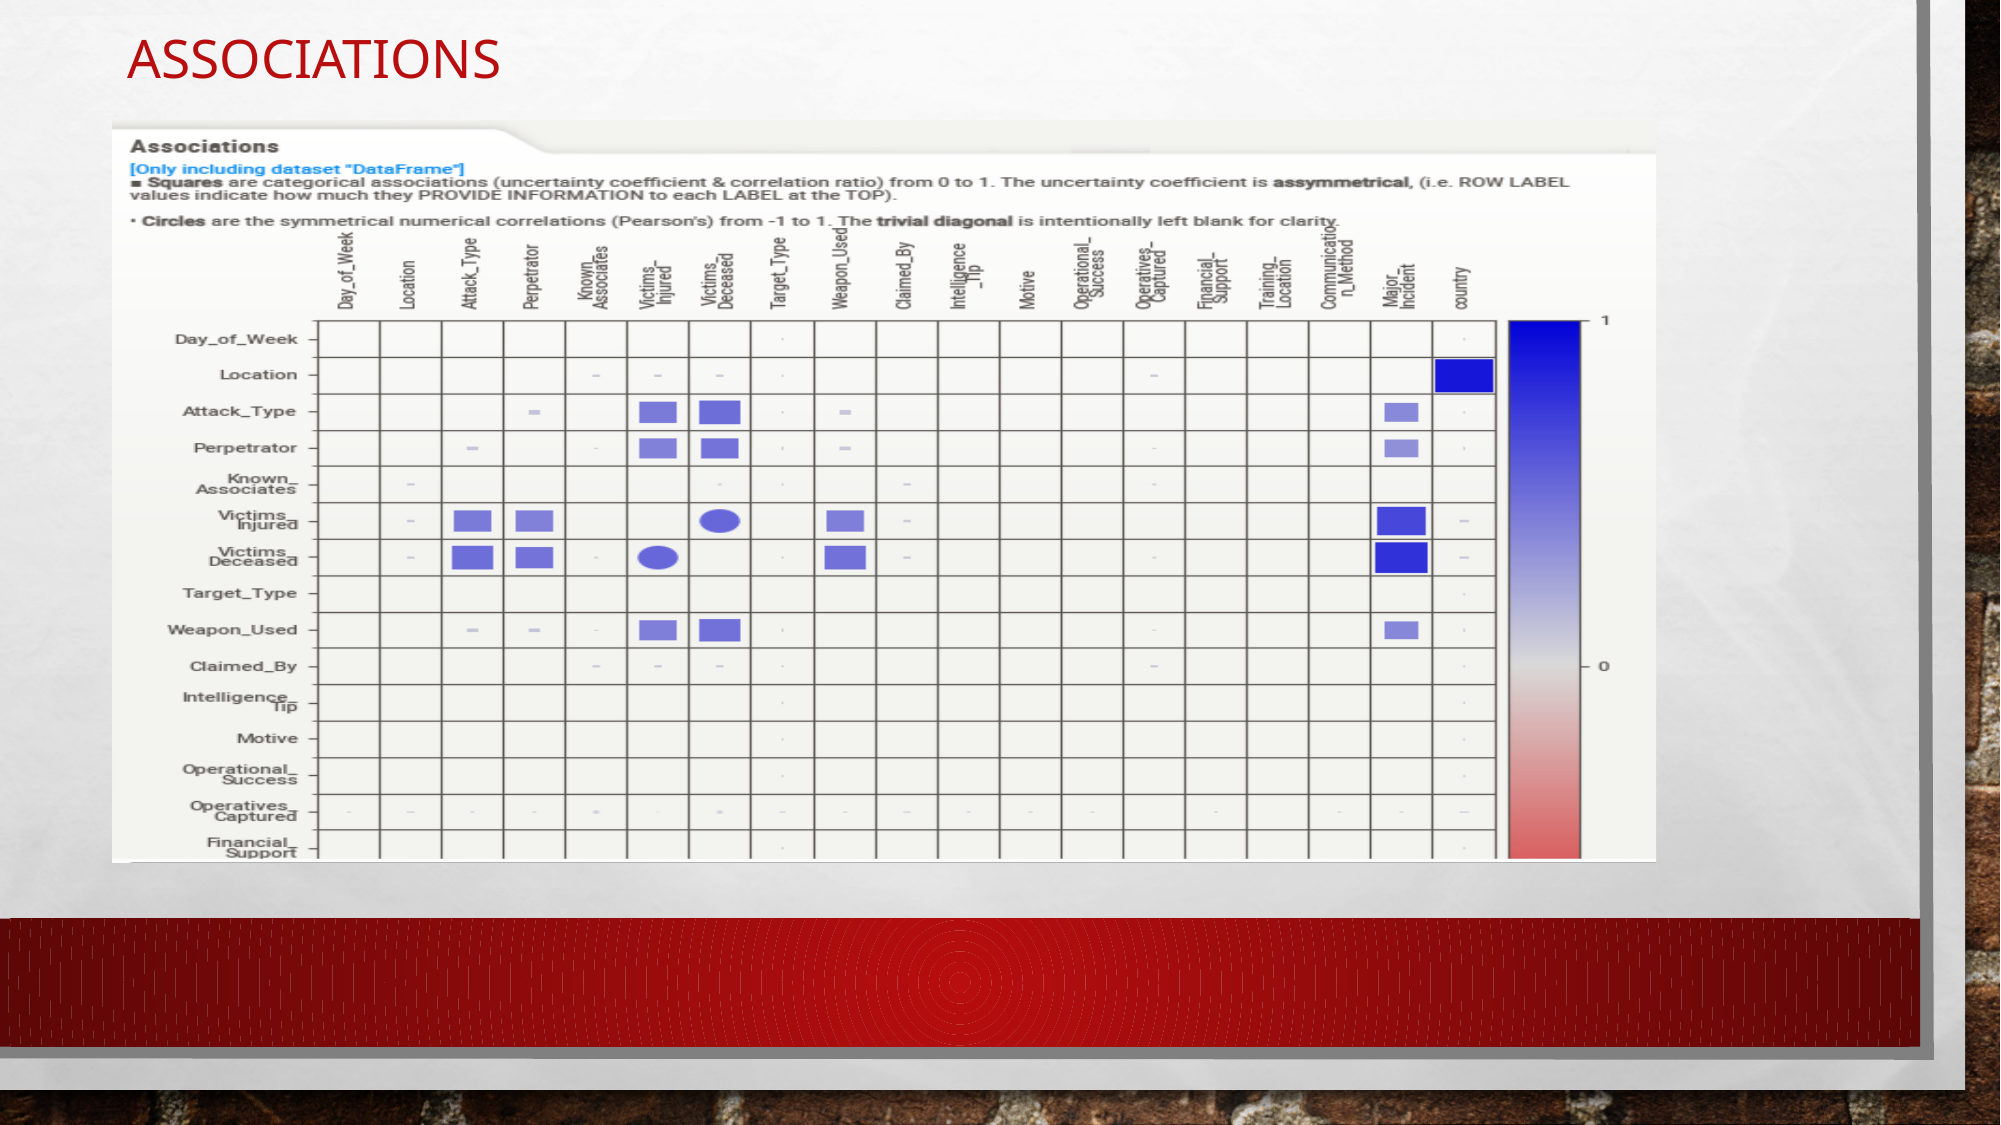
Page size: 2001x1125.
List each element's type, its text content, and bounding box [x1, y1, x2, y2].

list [111, 120, 1657, 863]
picture [0, 0, 2000, 1125]
title Associations [112, 24, 1818, 98]
